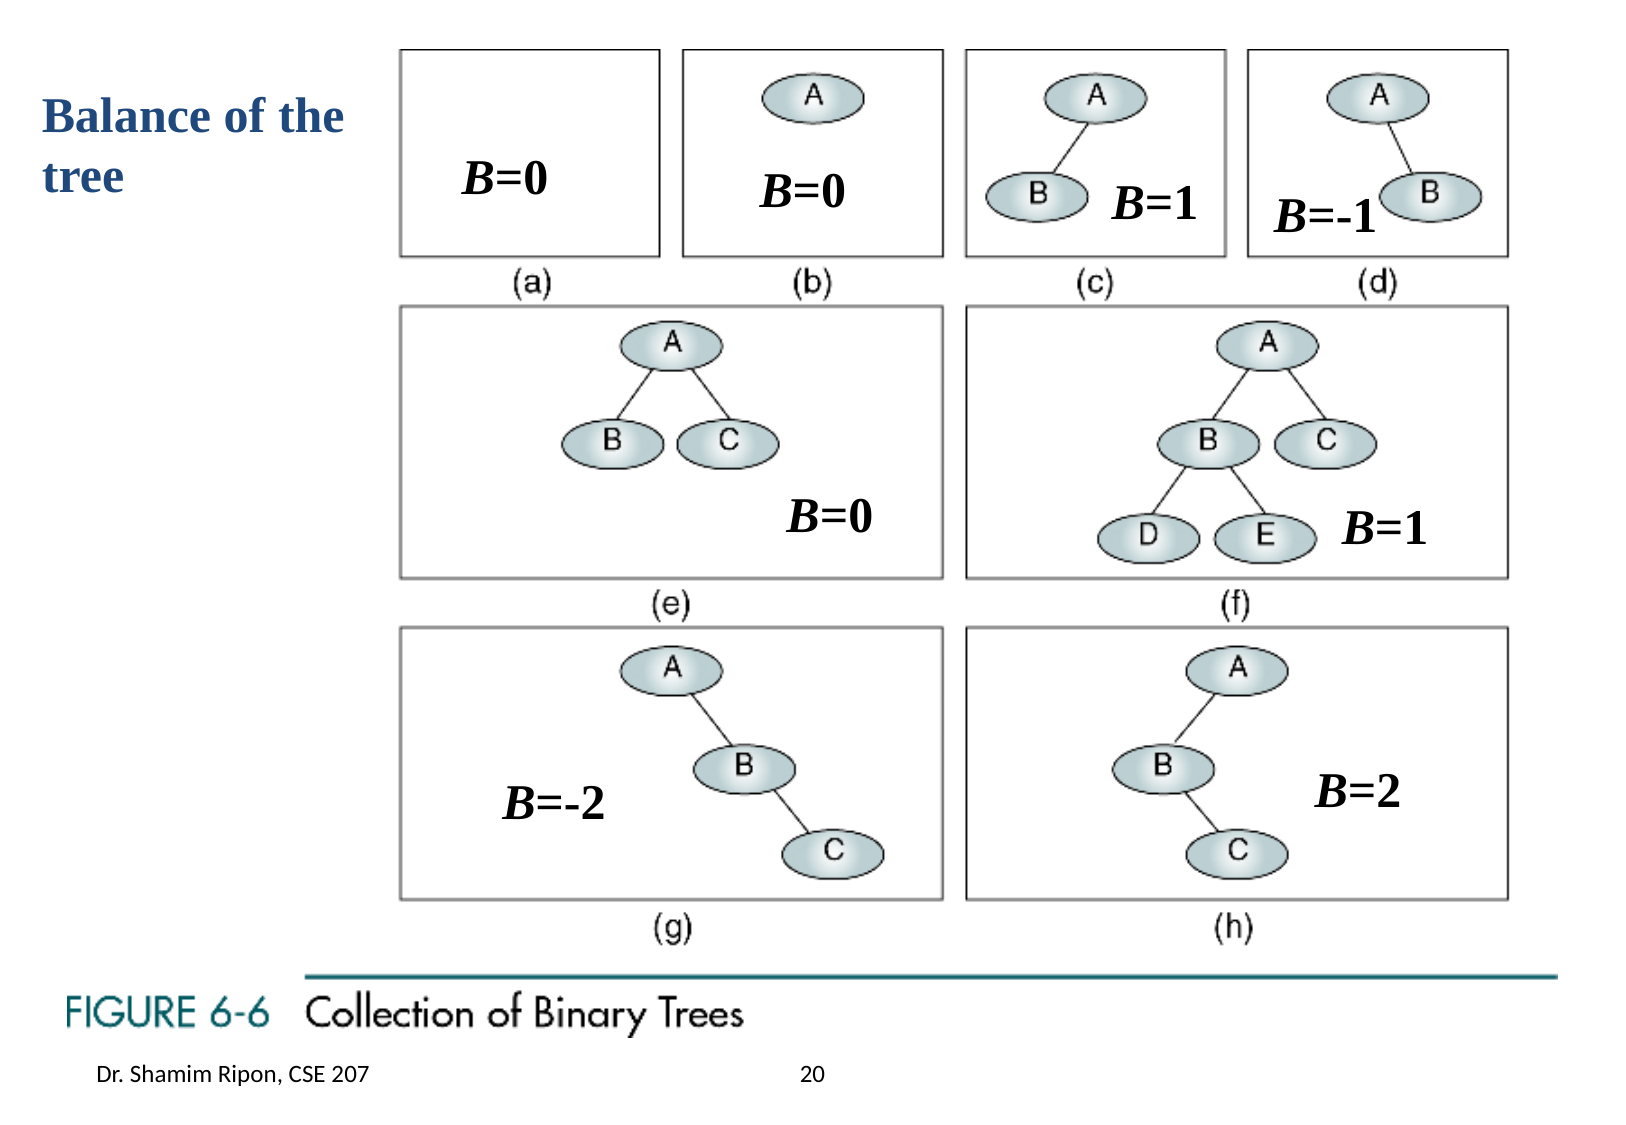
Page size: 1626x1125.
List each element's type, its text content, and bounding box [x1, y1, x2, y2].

picture [67, 49, 1558, 1038]
footer Dr. Shamim Ripon, CSE 207 [81, 1047, 461, 1103]
slide_number 20 [555, 1047, 1070, 1103]
text_box Balance of the tree [27, 74, 62, 210]
